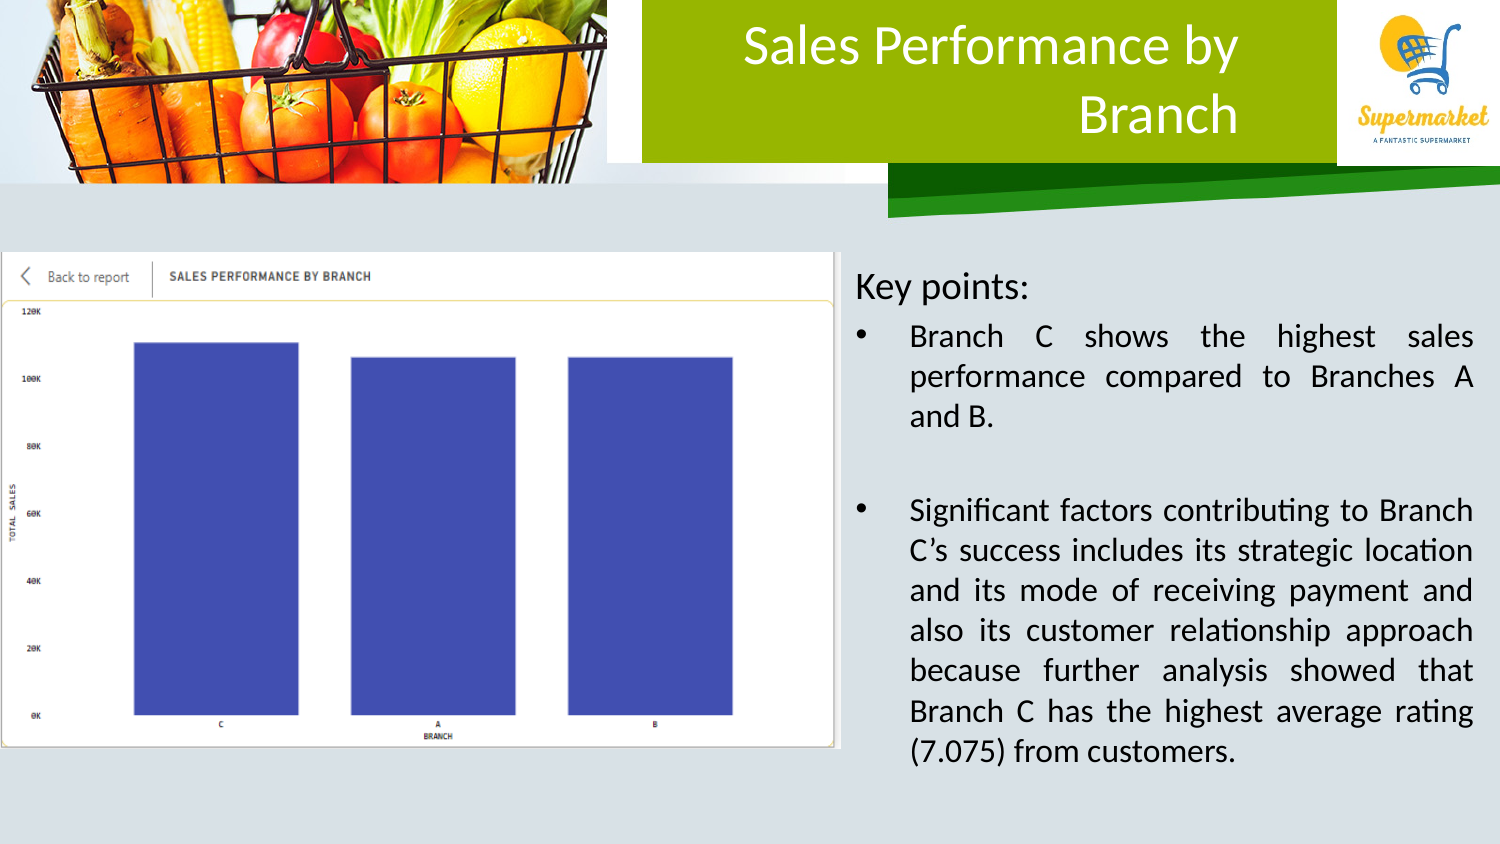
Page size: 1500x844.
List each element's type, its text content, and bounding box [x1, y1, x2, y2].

title Sales Performance by Branch [659, 0, 1254, 153]
list Key points: Branch C shows the highest sales performance compared to Branches A and B. Significant factors contributing to Branch C’s success includes its strategic location and its mode of receiving payment and also its customer relationship approach because further analysis showed that Branch C has the highest average rating (7.075) from customers. [840, 252, 1489, 812]
picture [0, 0, 1500, 844]
